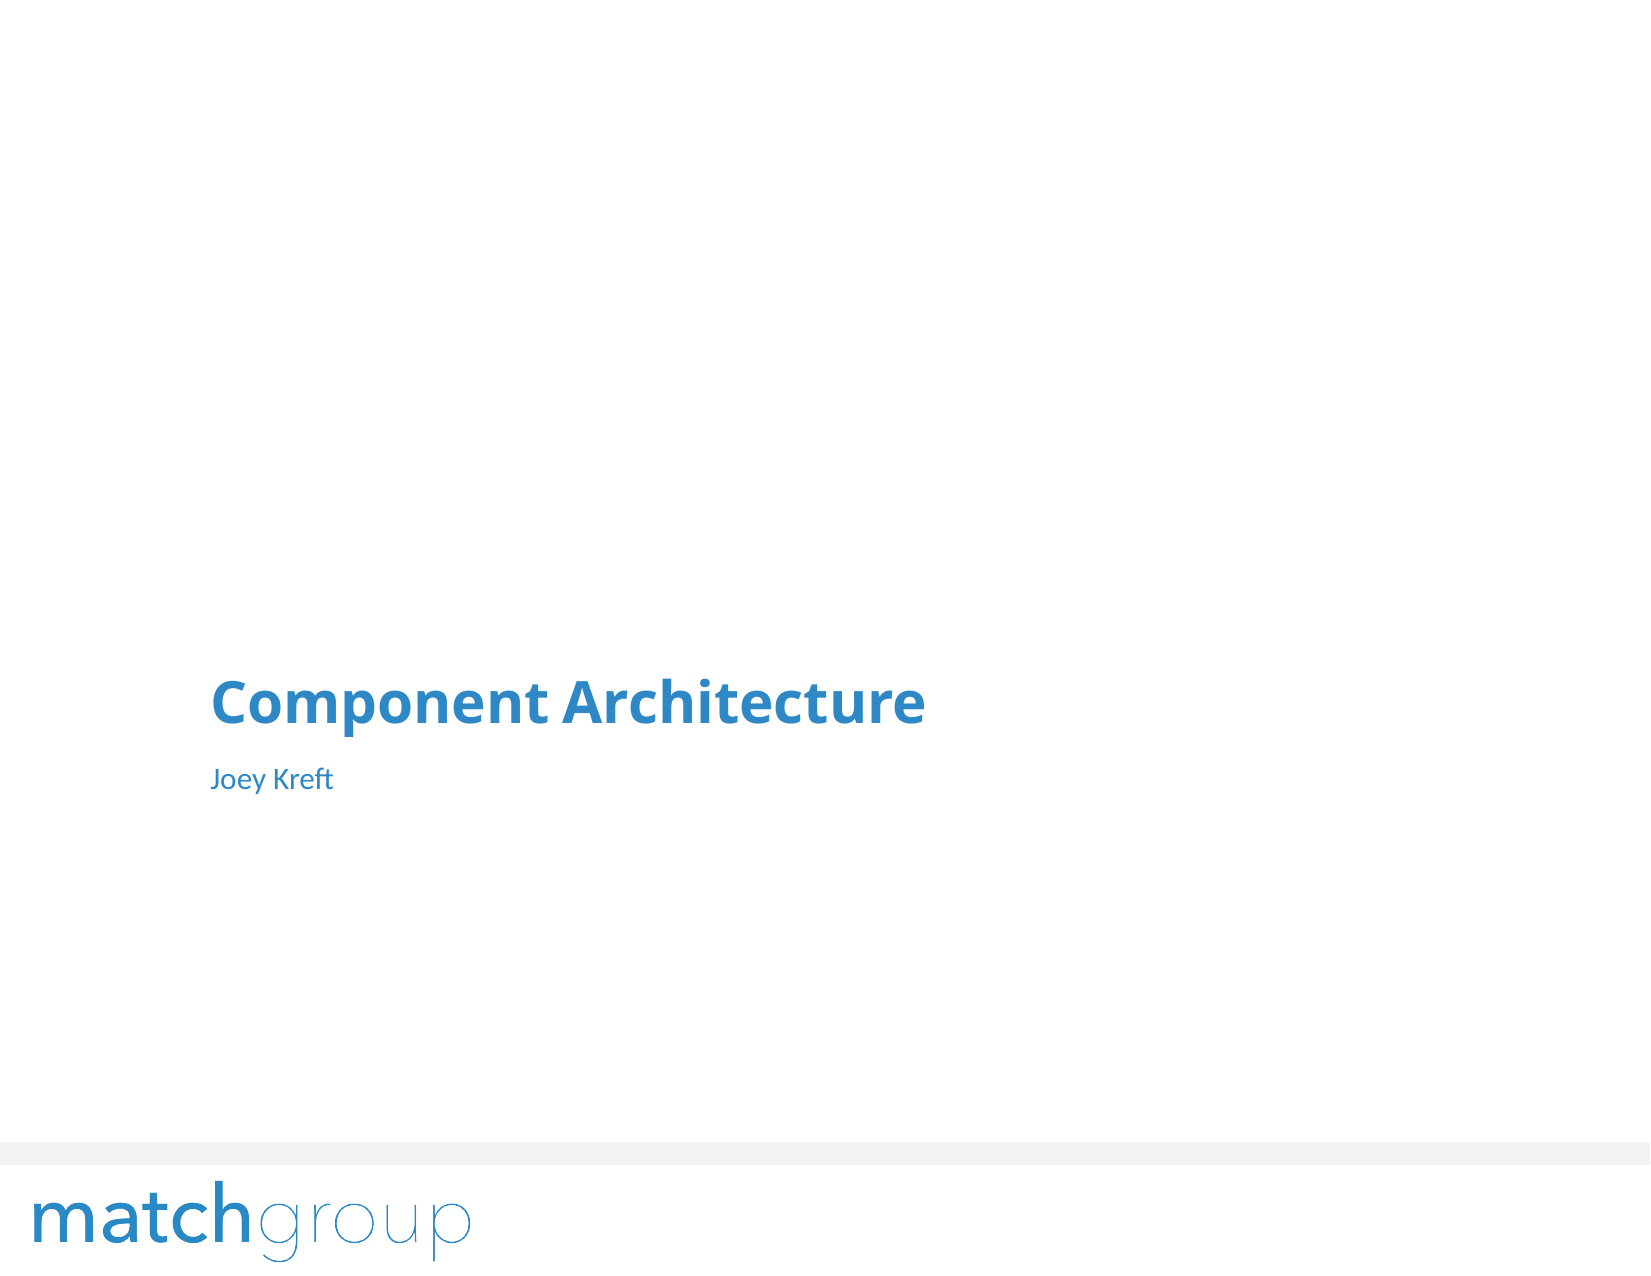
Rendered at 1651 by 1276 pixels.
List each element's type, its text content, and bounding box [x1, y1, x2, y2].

picture [23, 1177, 474, 1263]
title Component Architecture [194, 651, 1390, 744]
subtitle Joey Kreft [193, 749, 1390, 812]
